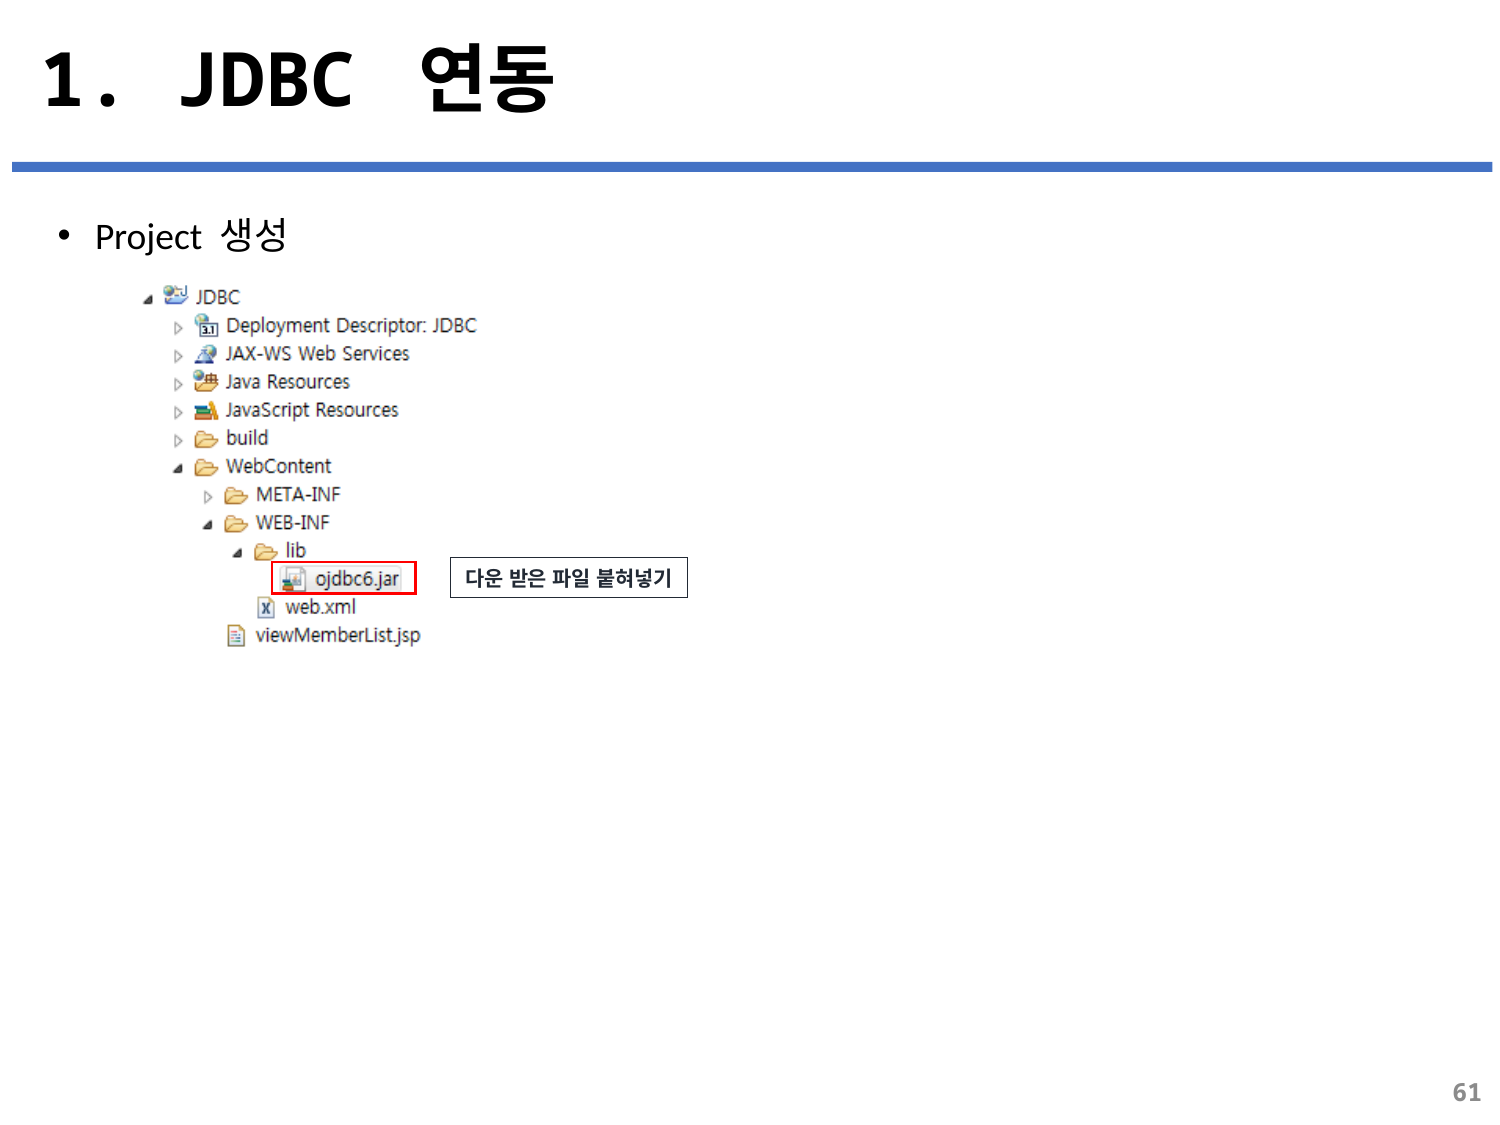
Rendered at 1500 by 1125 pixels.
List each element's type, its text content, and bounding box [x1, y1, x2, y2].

list Project 생성 [42, 204, 1453, 1104]
title 1. JDBC 연동 [25, 32, 1475, 132]
picture [137, 284, 496, 650]
text_box 다운 받은 파일 붙혀넣기 [496, 557, 688, 598]
slide_number 61 [1159, 1063, 1498, 1124]
